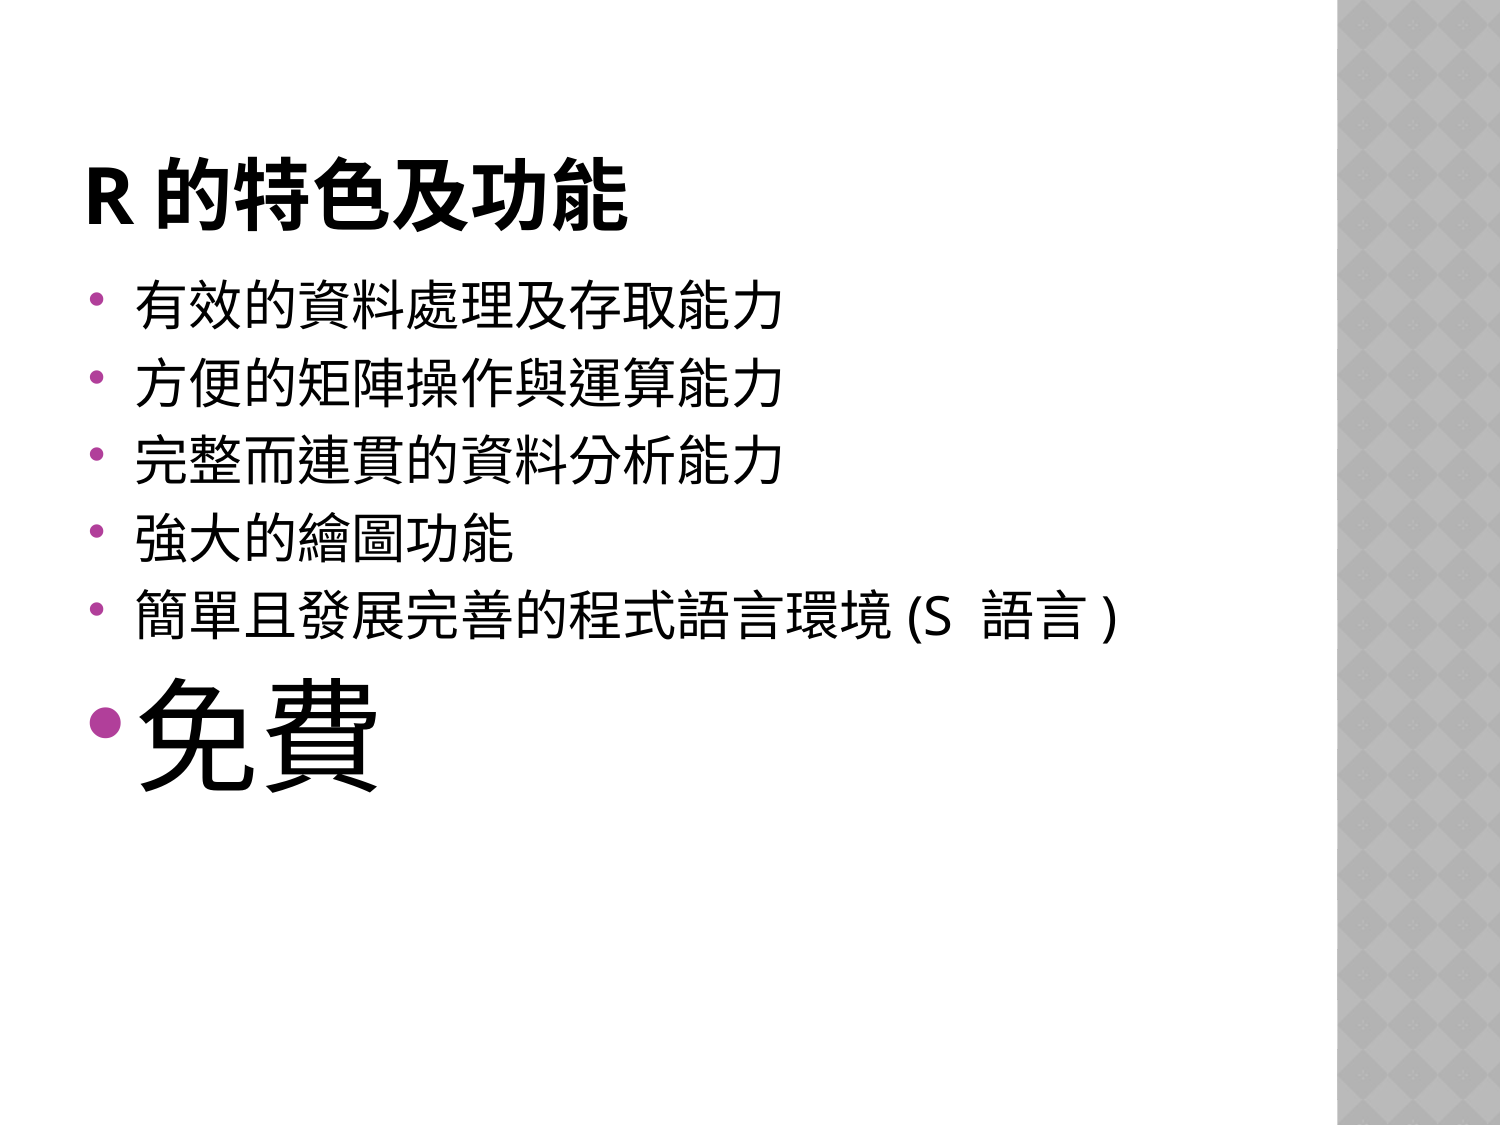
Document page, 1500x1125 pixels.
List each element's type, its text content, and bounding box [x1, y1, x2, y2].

list 有效的資料處理及存取能力 方便的矩陣操作與運算能力 完整而連貫的資料分析能力 強大的繪圖功能 簡單且發展完善的程式語言環境(S 語言) 免費 [74, 263, 1263, 1060]
title R的特色及功能 [75, 52, 1263, 240]
